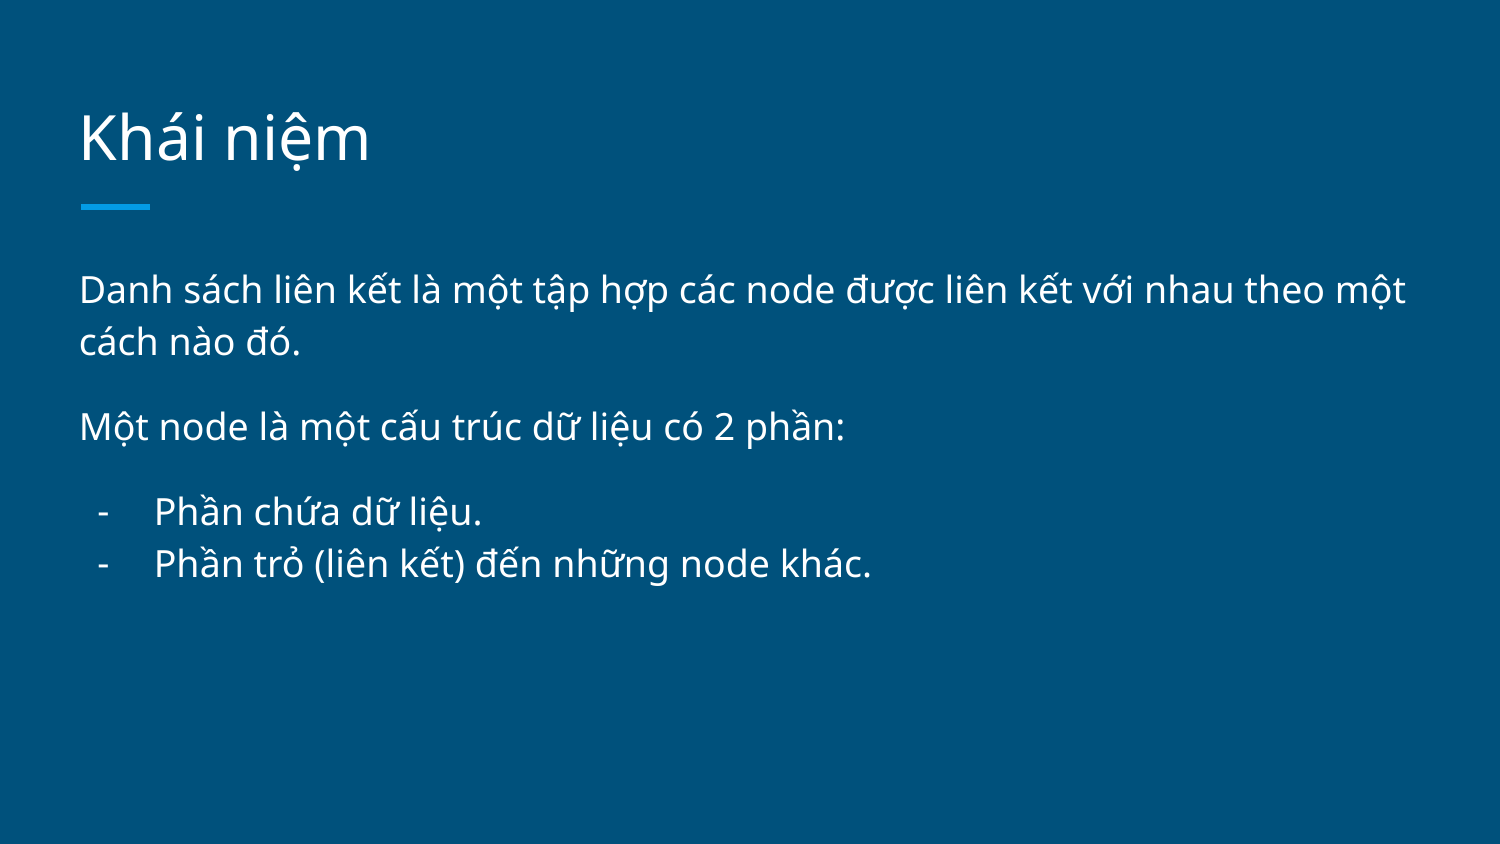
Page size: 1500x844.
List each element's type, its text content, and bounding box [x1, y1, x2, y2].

title Khái niệm [63, 75, 1437, 188]
list Danh sách liên kết là một tập hợp các node được liên kết với nhau theo một cách nào đó. Một node là một cấu trúc dữ liệu có 2 phần: Phần chứa dữ liệu. Phần trỏ (liên kết) đến những node khác. [63, 244, 1437, 750]
